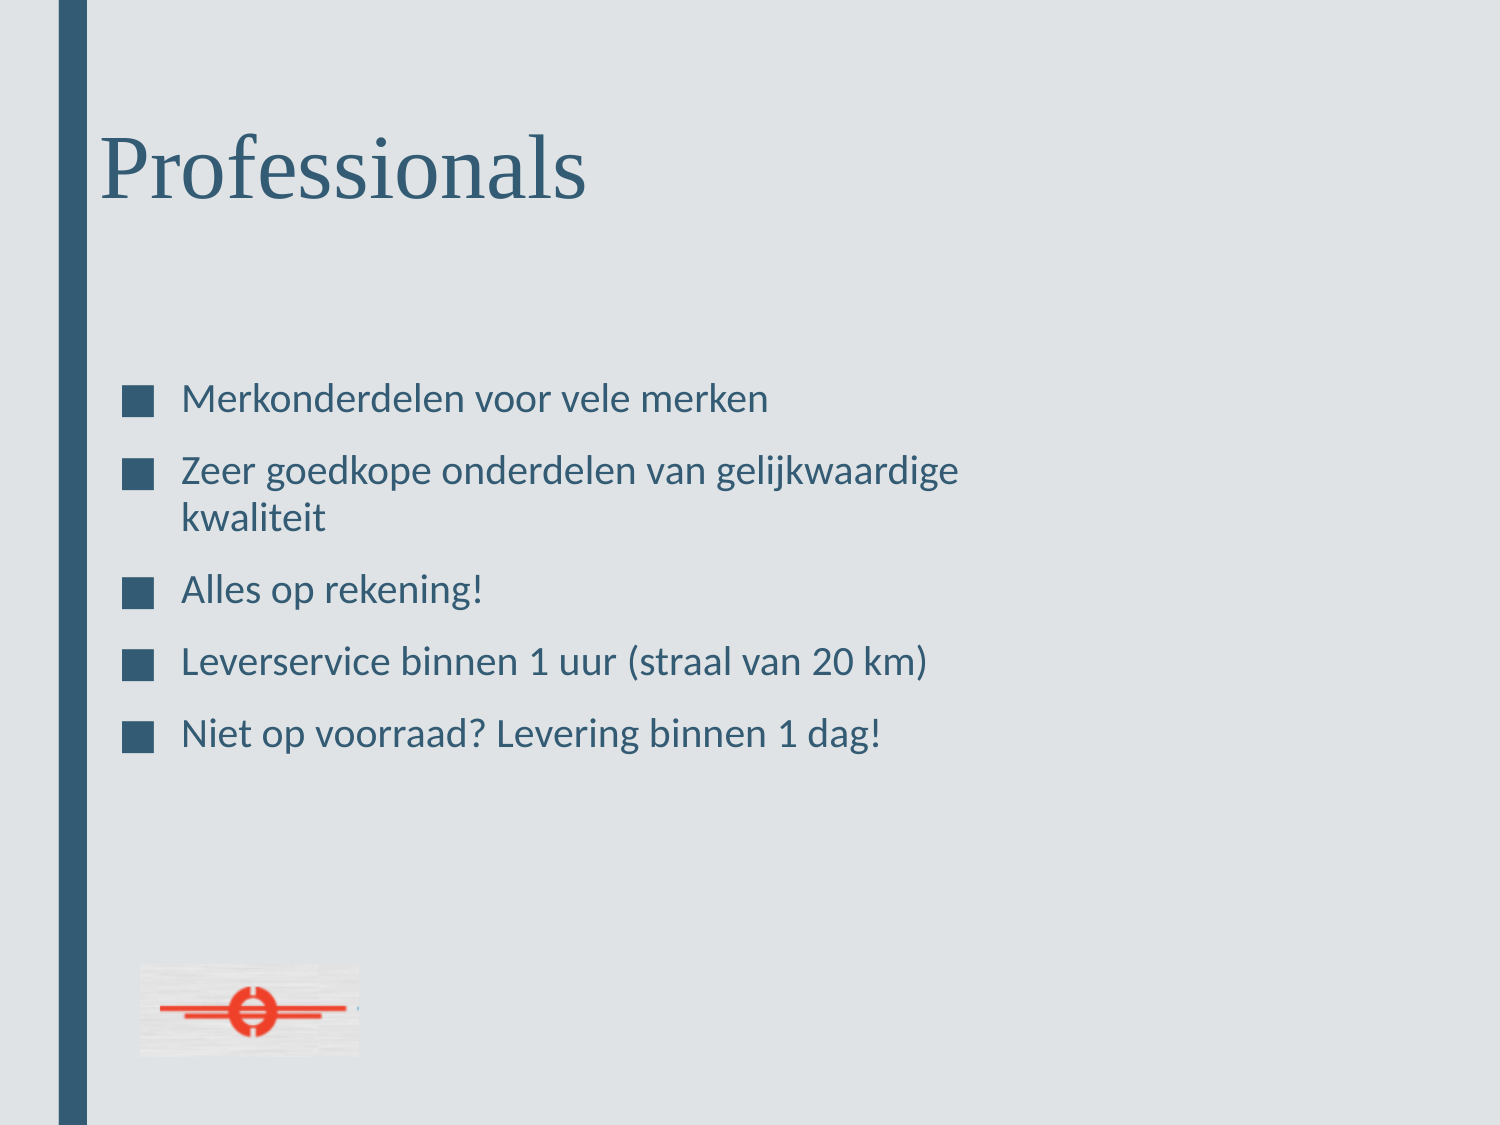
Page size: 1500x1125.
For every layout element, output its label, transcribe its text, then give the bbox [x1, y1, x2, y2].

list Merkonderdelen voor vele merken Zeer goedkope onderdelen van gelijkwaardige kwaliteit Alles op rekening! Leverservice binnen 1 uur (straal van 20 km) Niet op voorraad? Levering binnen 1 dag! [103, 367, 1022, 791]
title Professionals [84, 112, 1364, 303]
